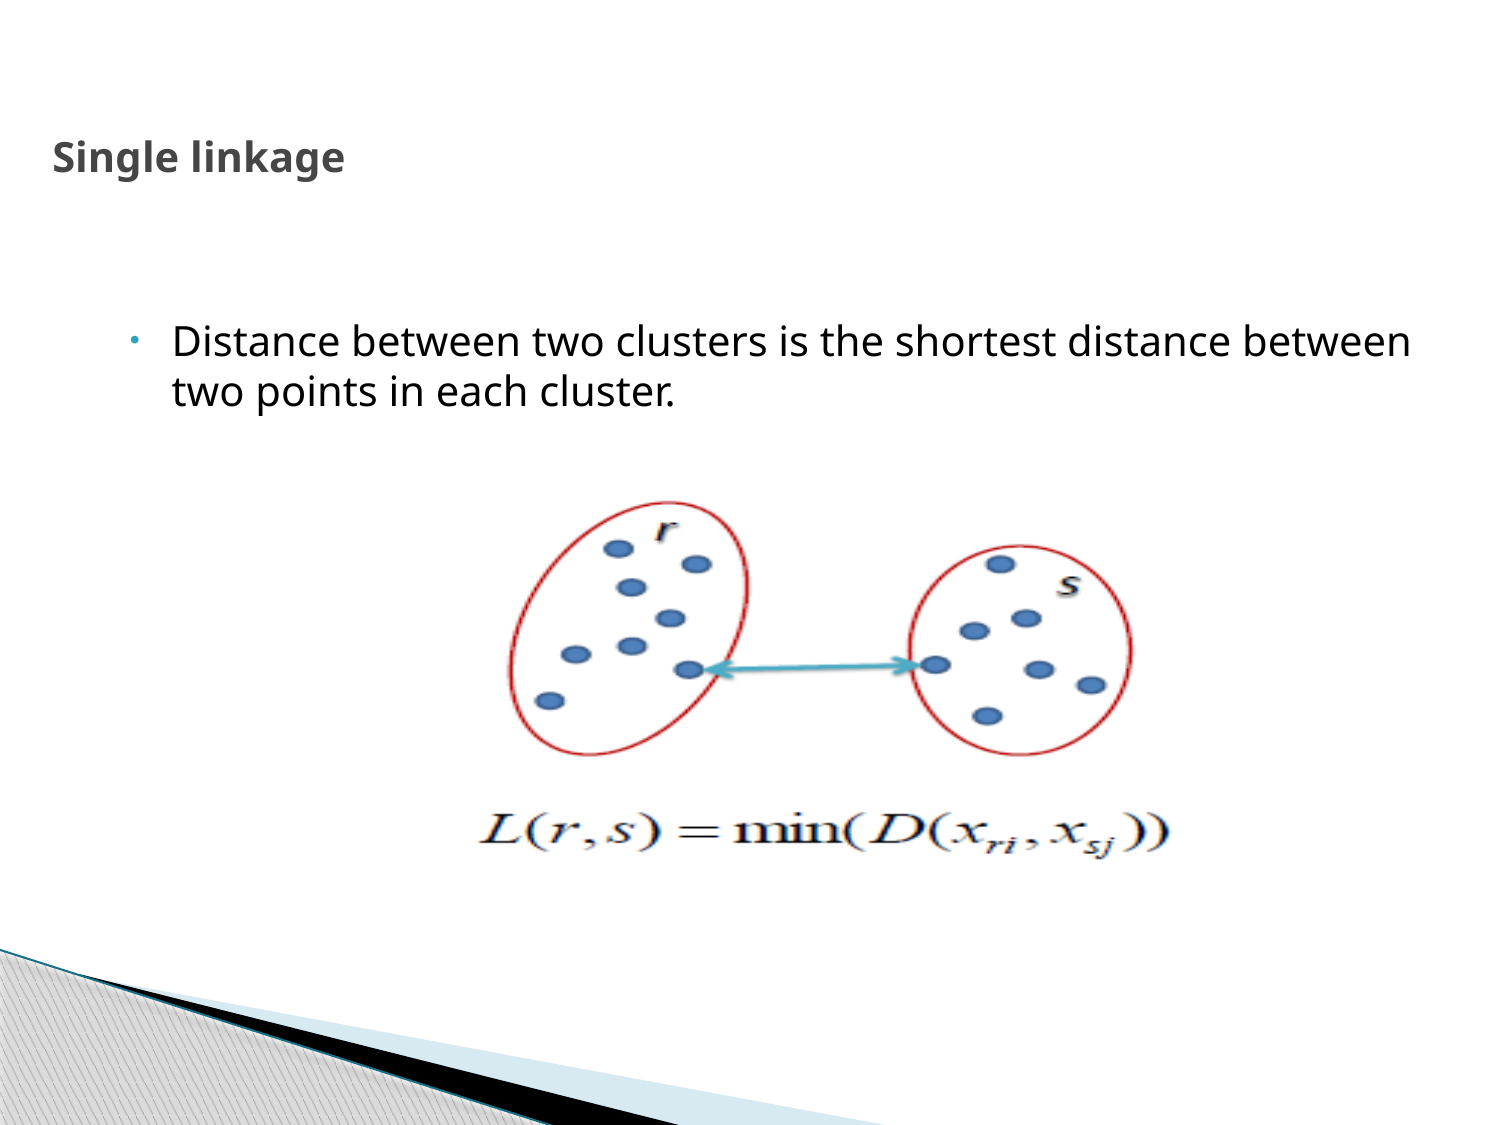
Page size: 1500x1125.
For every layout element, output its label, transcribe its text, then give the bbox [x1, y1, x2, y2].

picture [387, 487, 1263, 899]
list Distance between two clusters is the shortest distance between two points in each cluster. [96, 307, 1447, 527]
text_box Single linkage [37, 62, 1388, 250]
